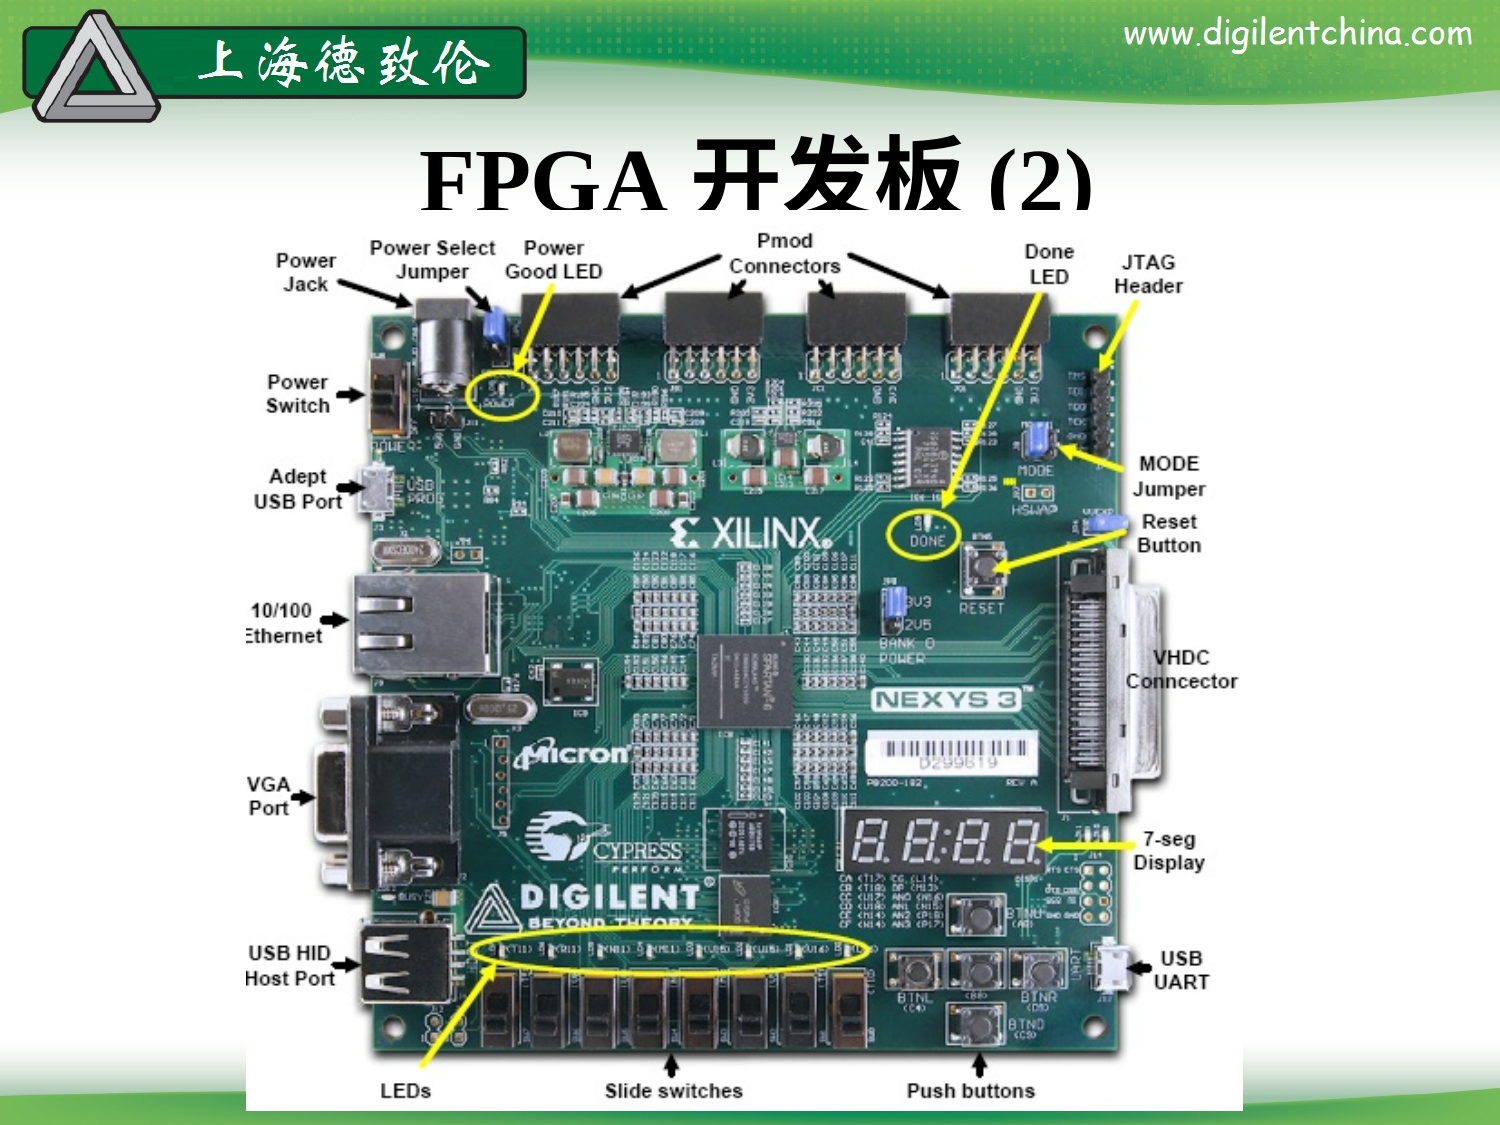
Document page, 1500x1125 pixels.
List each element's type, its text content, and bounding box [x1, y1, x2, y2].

title FPGA开发板(2) [82, 82, 1432, 270]
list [245, 210, 1243, 1112]
picture [0, 0, 1500, 1125]
